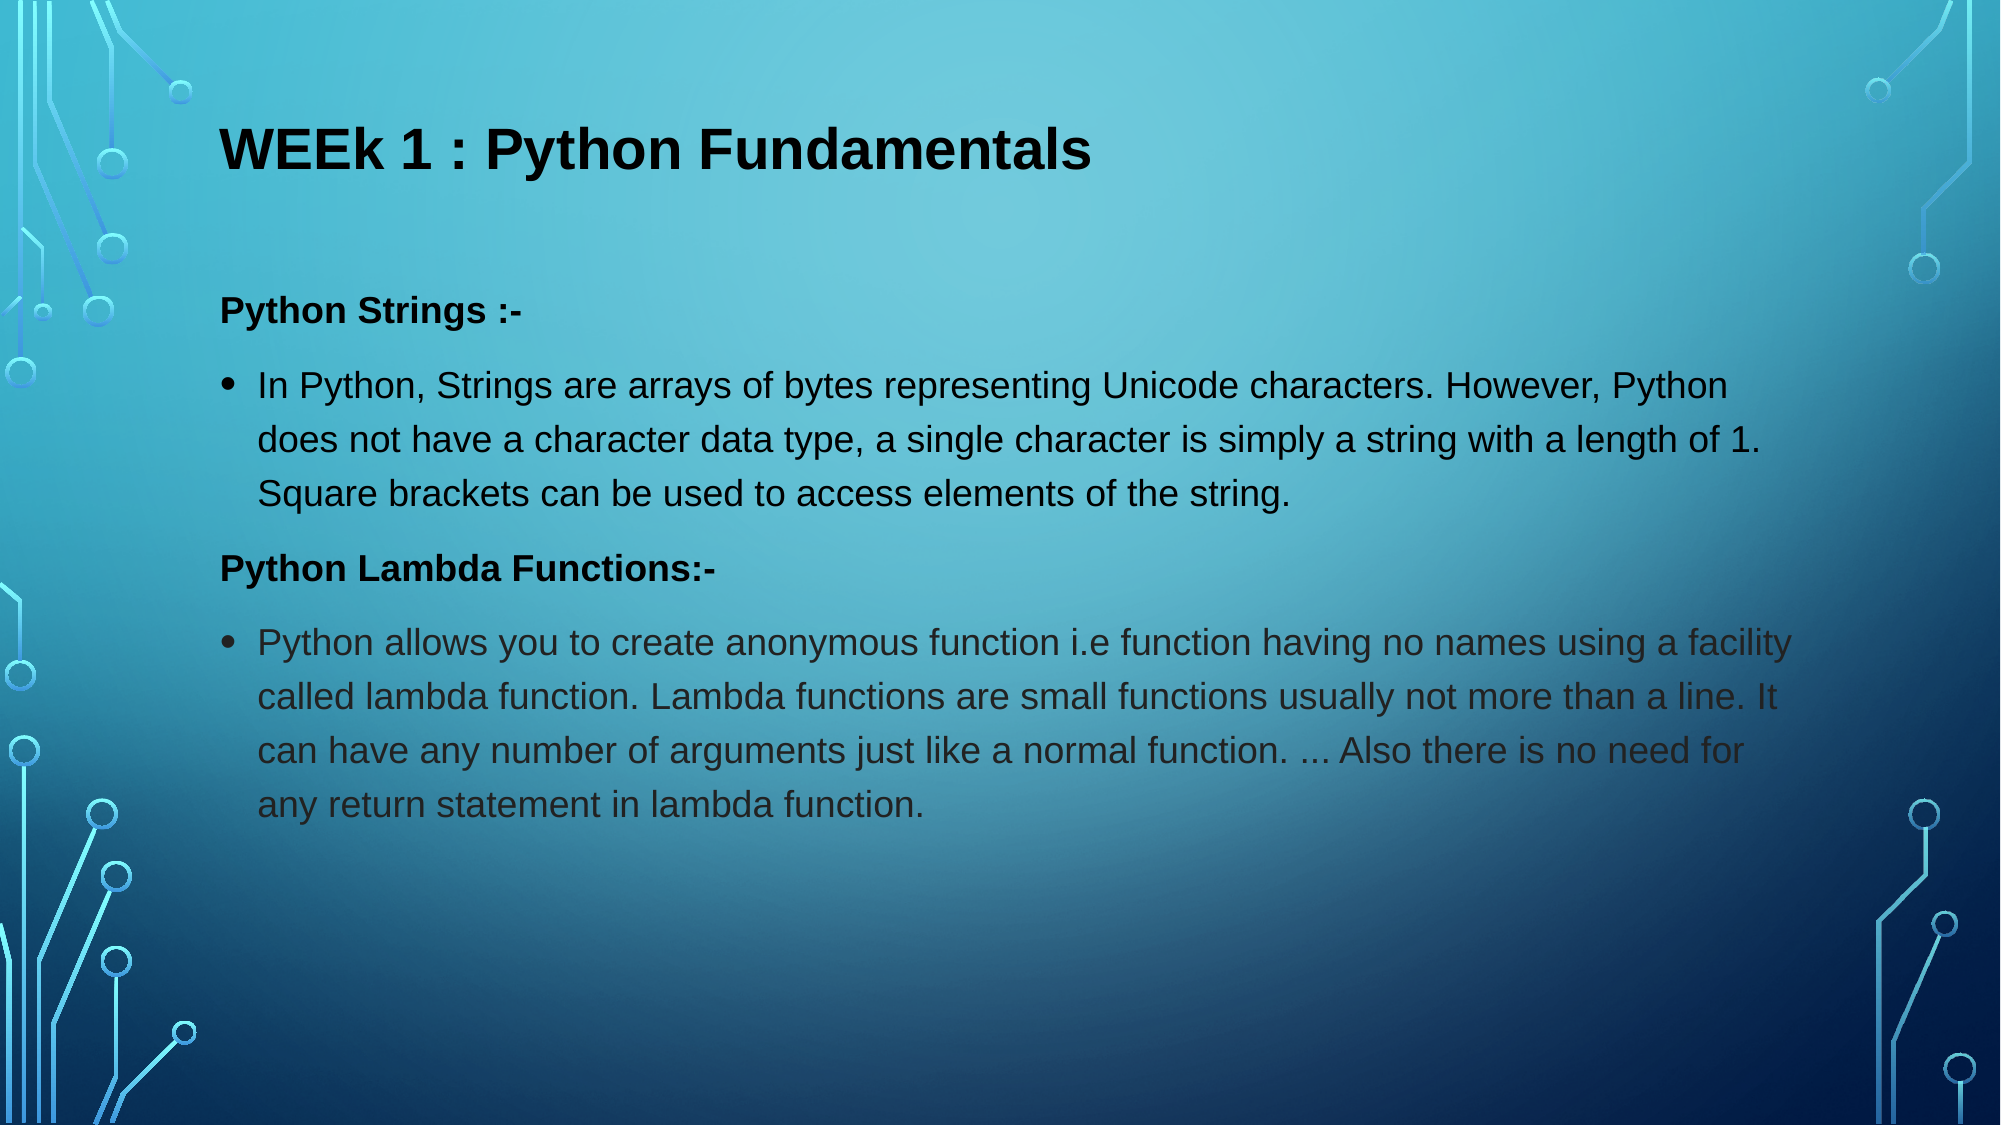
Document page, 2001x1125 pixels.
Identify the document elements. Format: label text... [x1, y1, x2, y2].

list Python Strings :- In Python, Strings are arrays of bytes representing Unicode characters. However, Python does not have a character data type, a single character is simply a string with a length of 1. Square brackets can be used to access elements of the string. Python Lambda Functions:- Python allows you to create anonymous function i.e function having no names using a facility called lambda function. Lambda functions are small functions usually not more than a line. It can have any number of arguments just like a normal function. ... Also there is no need for any return statement in lambda function. [205, 269, 1813, 950]
text_box WEEk 1 : Python Fundamentals [205, 104, 1338, 299]
